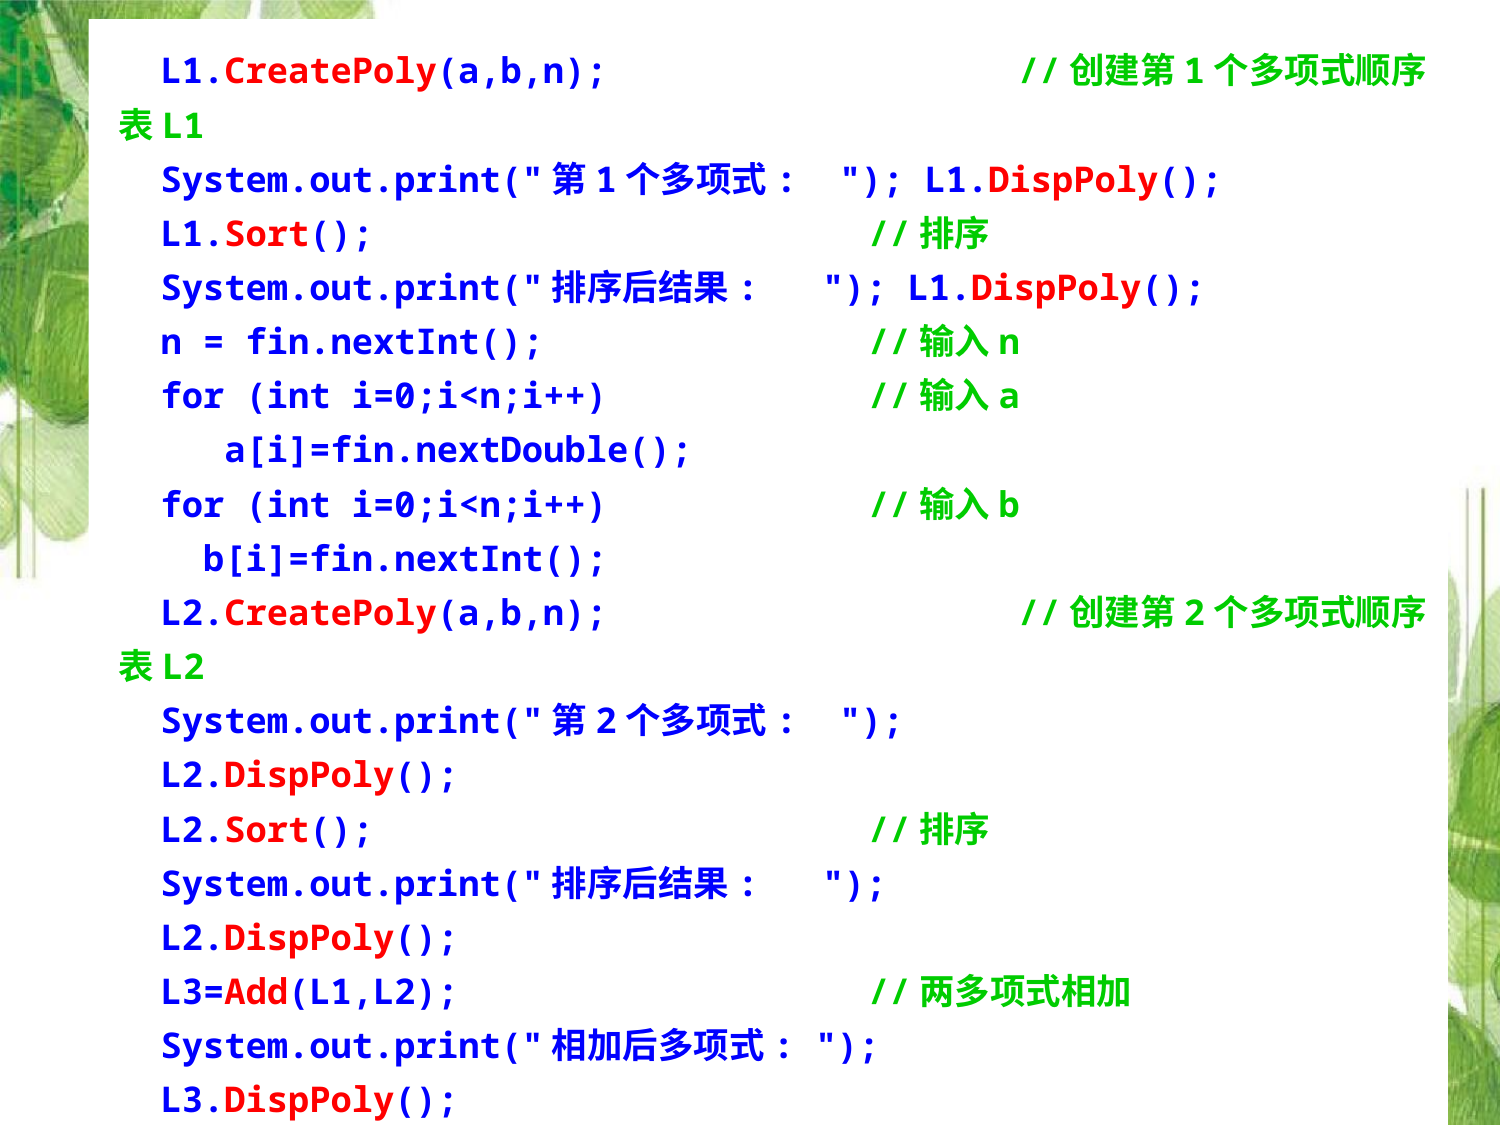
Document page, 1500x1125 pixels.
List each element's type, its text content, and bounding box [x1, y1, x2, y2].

picture [0, 0, 1500, 1125]
text_box L1.CreatePoly(a,b,n); //创建第1个多项式顺序表L1 System.out.print("第1个多项式: "); L1.DispPoly(); L1.Sort(); //排序 System.out.print("排序后结果: "); L1.DispPoly(); n = fin.nextInt(); //输入n for (int i=0;i<n;i++) //输入a a[i]=fin.nextDouble(); for (int i=0;i<n;i++) //输入b b[i]=fin.nextInt(); L2.CreatePoly(a,b,n); //创建第2个多项式顺序表L2 System.out.print("第2个多项式: "); L2.DispPoly(); L2.Sort(); //排序 System.out.print("排序后结果: "); L2.DispPoly(); L3=Add(L1,L2); //两多项式相加 System.out.print("相加后多项式: "); L3.DispPoly(); } [86, 17, 1450, 1125]
